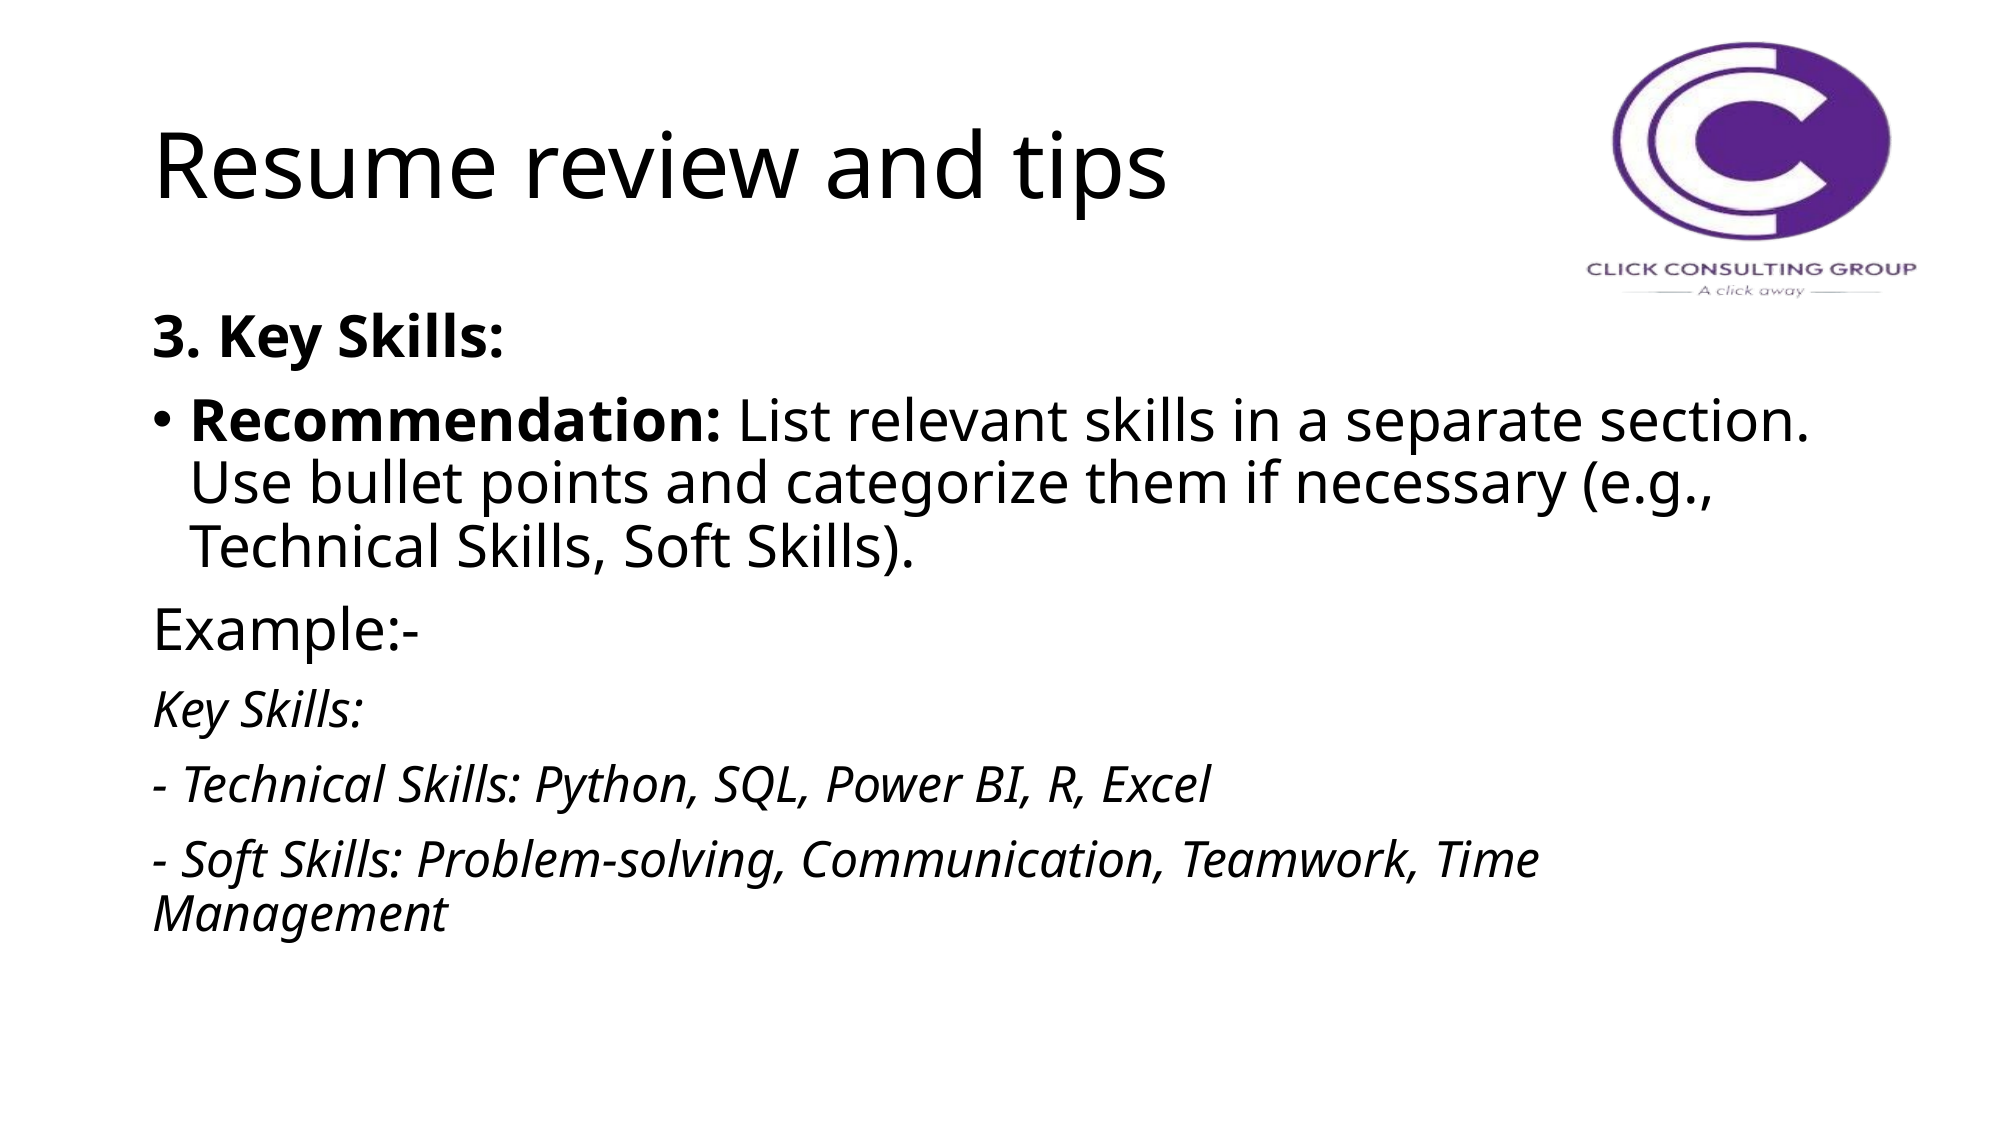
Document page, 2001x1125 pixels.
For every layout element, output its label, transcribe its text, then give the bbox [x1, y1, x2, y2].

picture [1523, 0, 1984, 330]
title Resume review and tips [137, 59, 1523, 278]
list 3. Key Skills: Recommendation: List relevant skills in a separate section. Use bullet points and categorize them if necessary (e.g., Technical Skills, Soft Skills). Example:- Key Skills: - Technical Skills: Python, SQL, Power BI, R, Excel - Soft Skills: Problem-solving, Communication, Teamwork, Time Management [137, 299, 1863, 1014]
